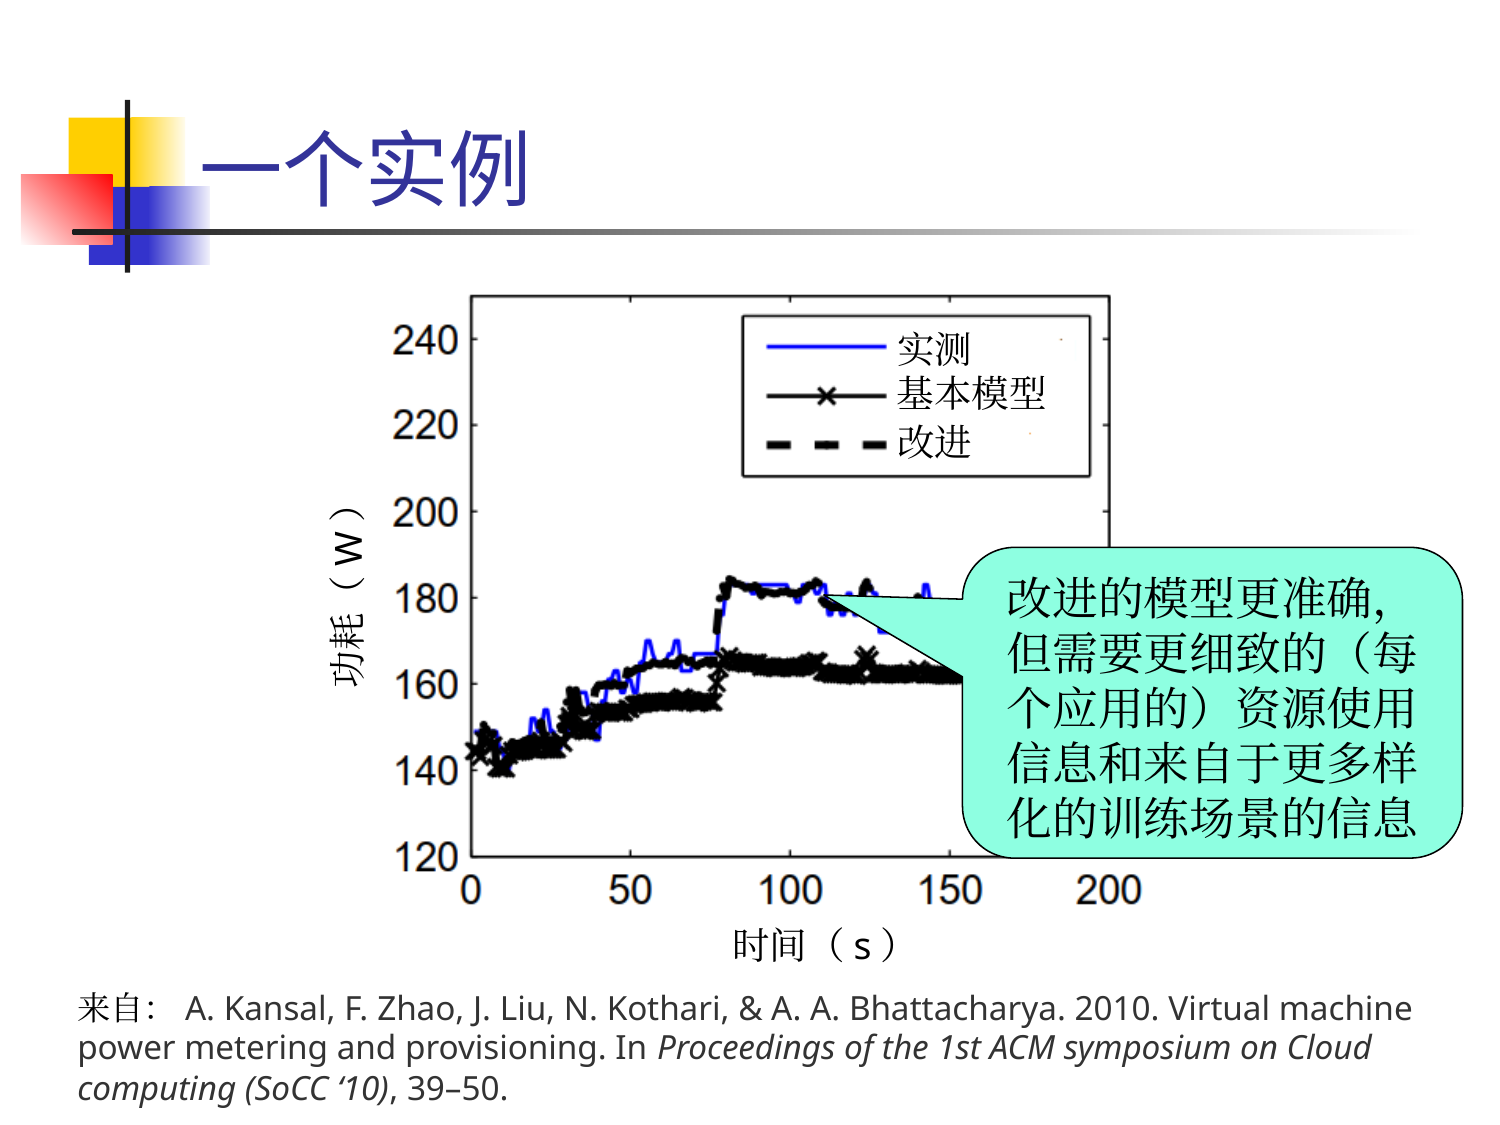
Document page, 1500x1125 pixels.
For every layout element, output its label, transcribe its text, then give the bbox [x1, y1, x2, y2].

title 一个实例 [184, 75, 1463, 225]
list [378, 267, 1147, 906]
text_box 功耗（W） [317, 436, 373, 737]
text_box 改进的模型更准确，但需要更细致的（每个应用的）资源使用信息和来自于更多样化的训练场景的信息 [1152, 547, 1463, 859]
text_box 来自：A. Kansal, F. Zhao, J. Liu, N. Kothari, & A. A. Bhattacharya. 2010. Virtual machine power metering and provisioning. In Proceedings of the 1st ACM symposium on Cloud computing (SoCC ‘10), 39–50. [62, 979, 1463, 1114]
text_box 时间（s） [717, 914, 962, 975]
